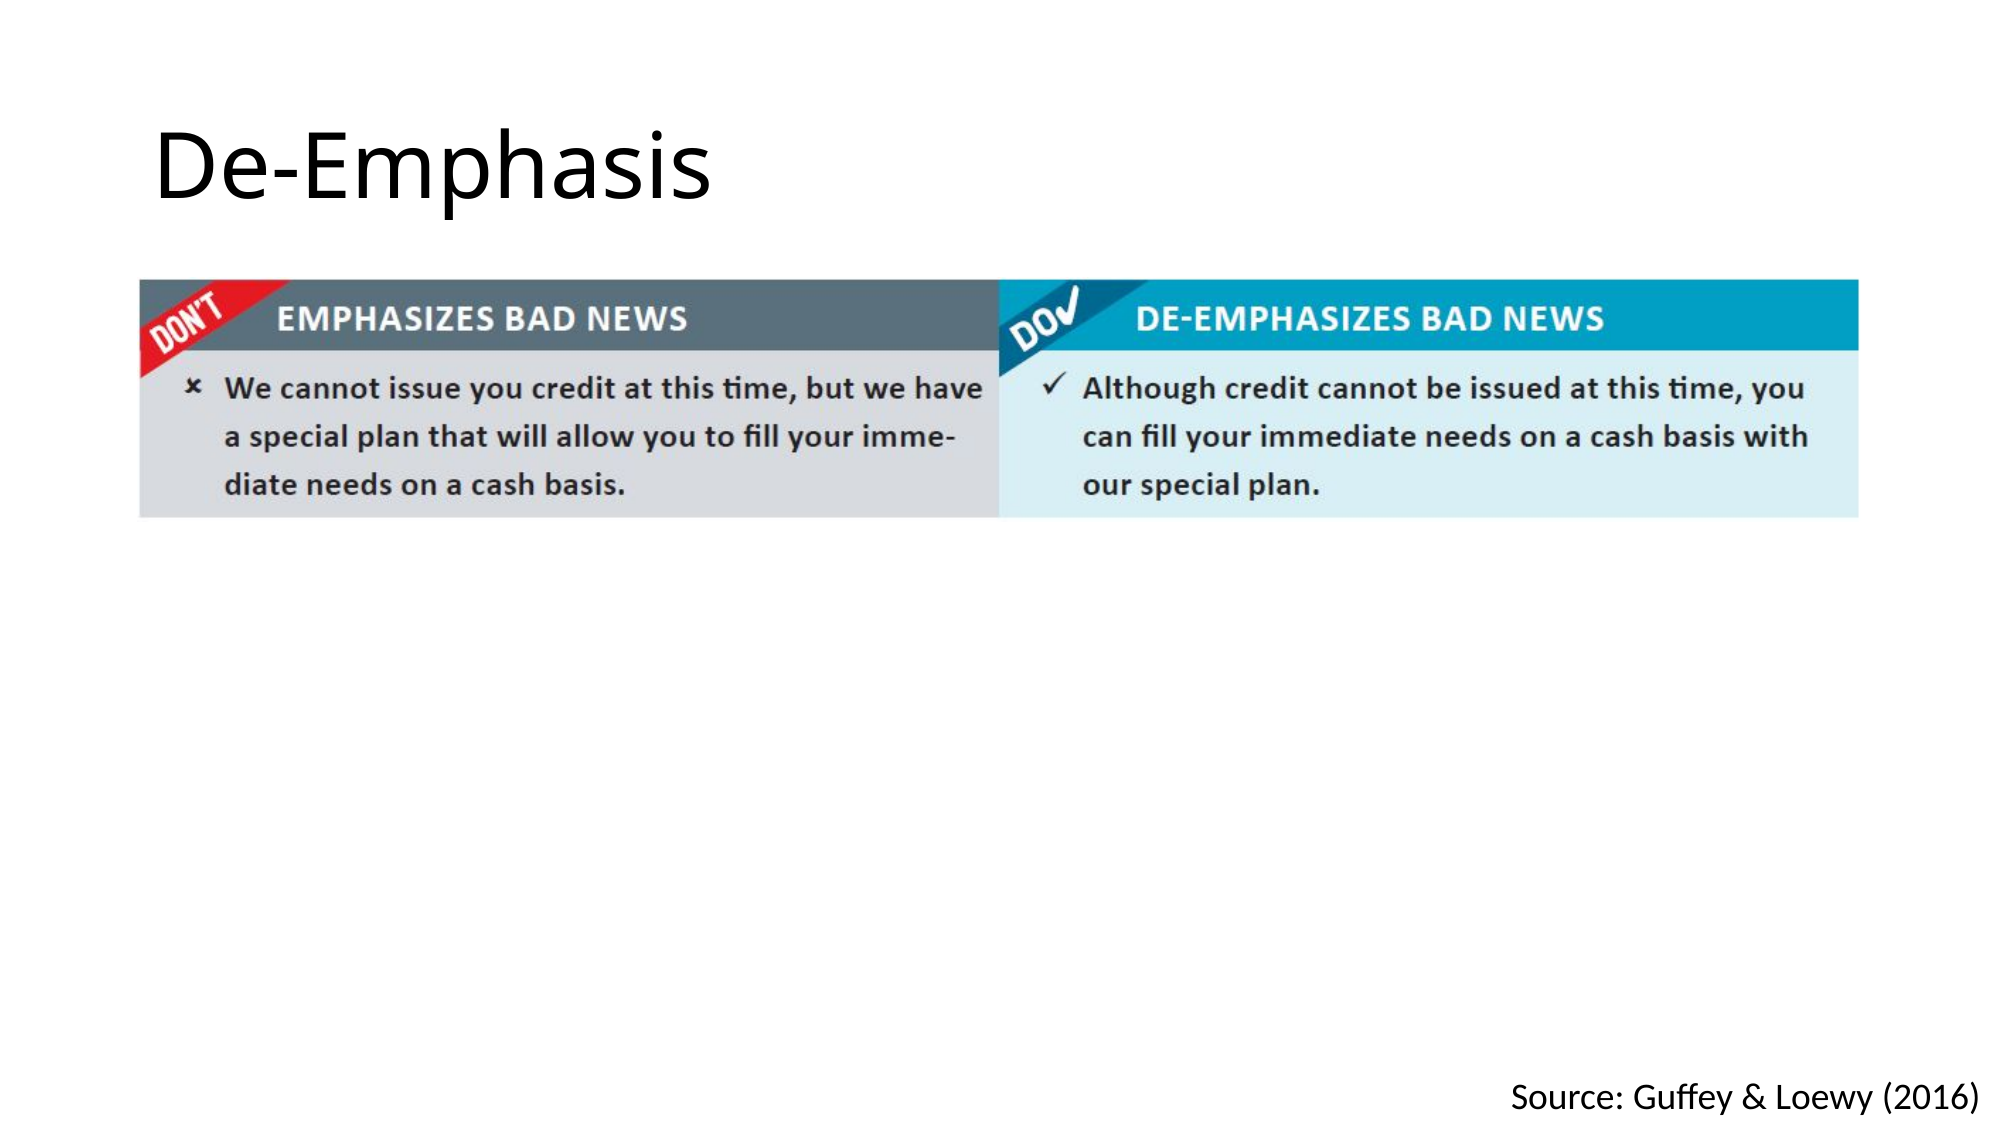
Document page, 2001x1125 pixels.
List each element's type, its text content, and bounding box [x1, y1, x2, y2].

title De-Emphasis [137, 59, 1863, 277]
text_box Source: Guffey & Loewy (2016) [1496, 1064, 2000, 1125]
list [137, 277, 1863, 523]
